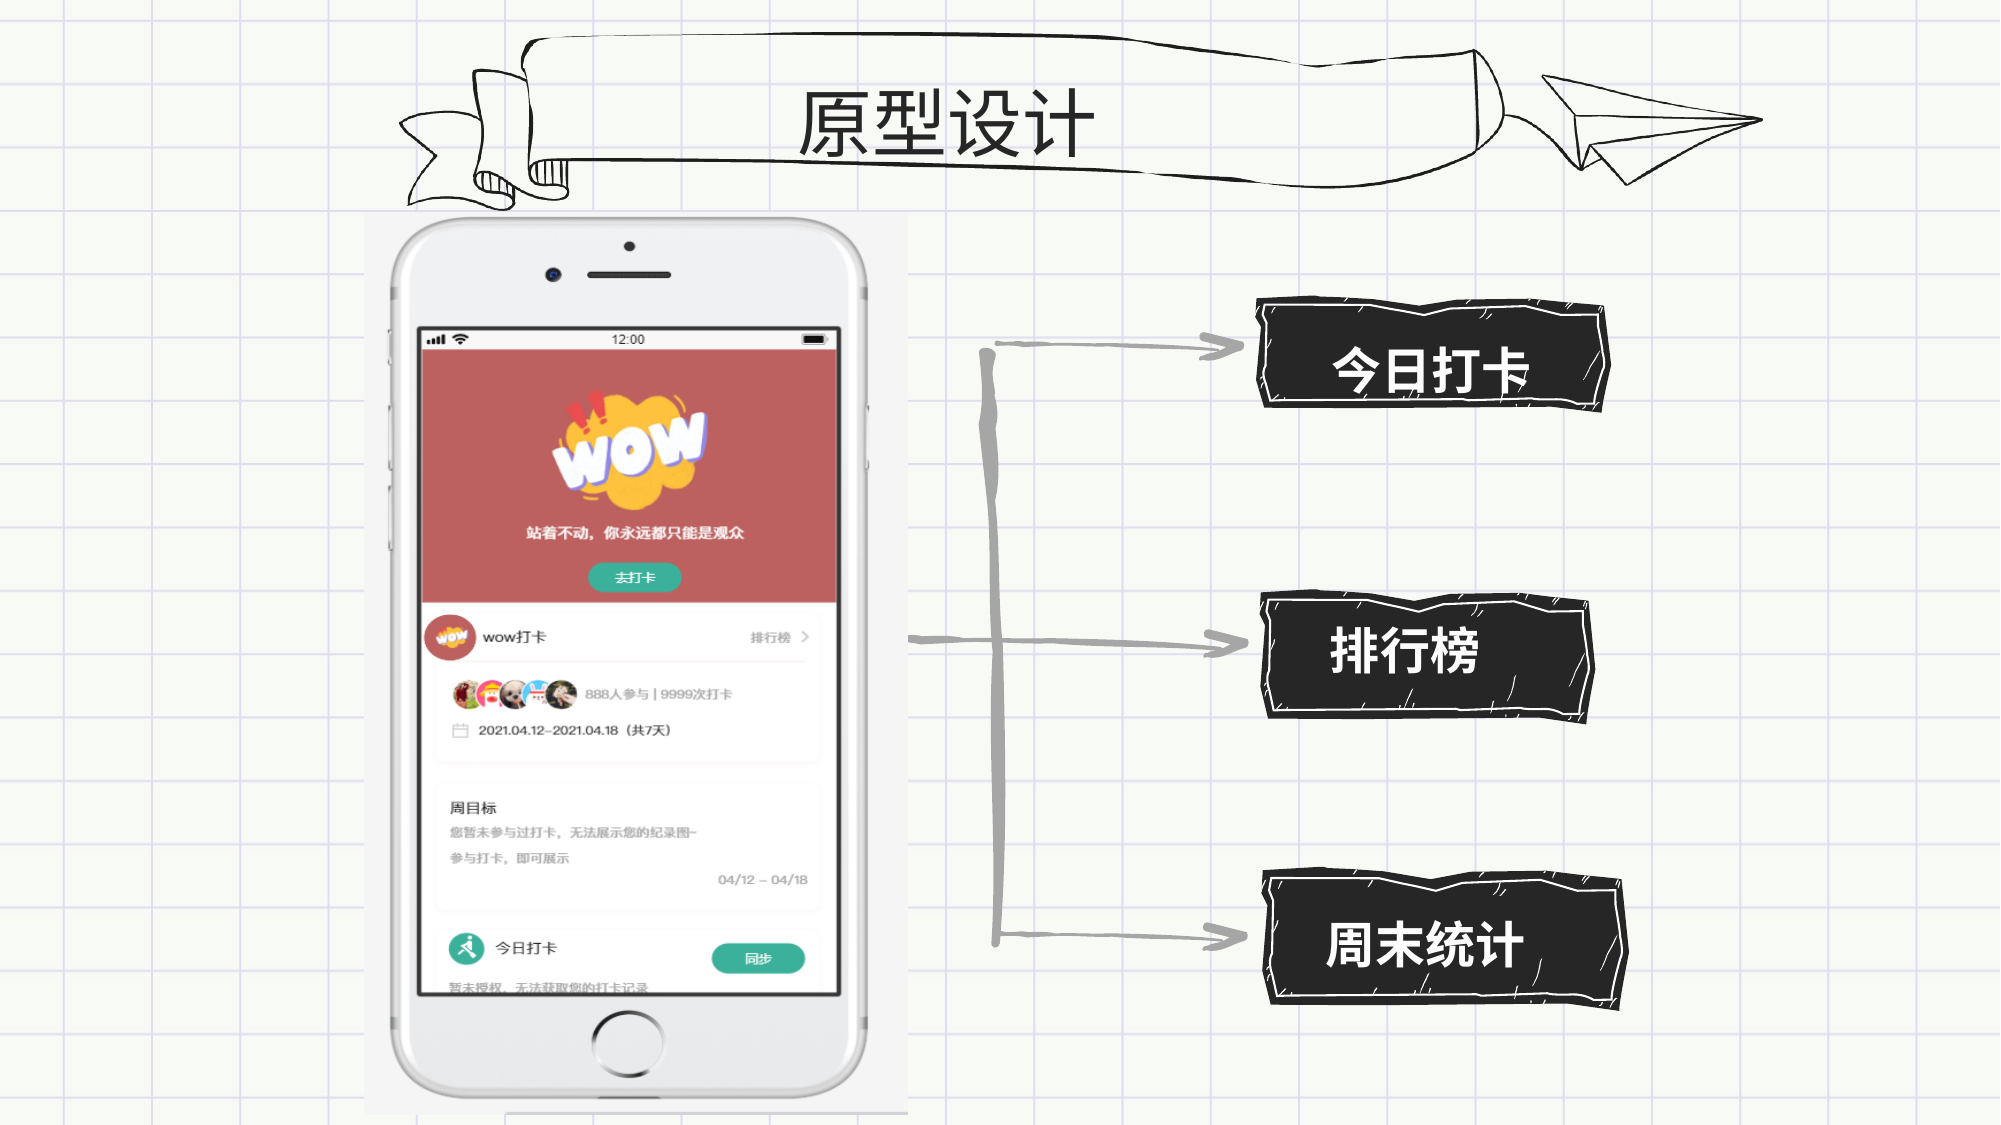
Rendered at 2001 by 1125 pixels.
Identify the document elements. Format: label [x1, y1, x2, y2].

text_box [1258, 589, 1596, 725]
text_box [1260, 866, 1630, 1011]
text_box [399, 32, 1763, 211]
text_box [908, 321, 1250, 964]
picture [364, 212, 908, 1115]
text_box [1254, 295, 1612, 413]
